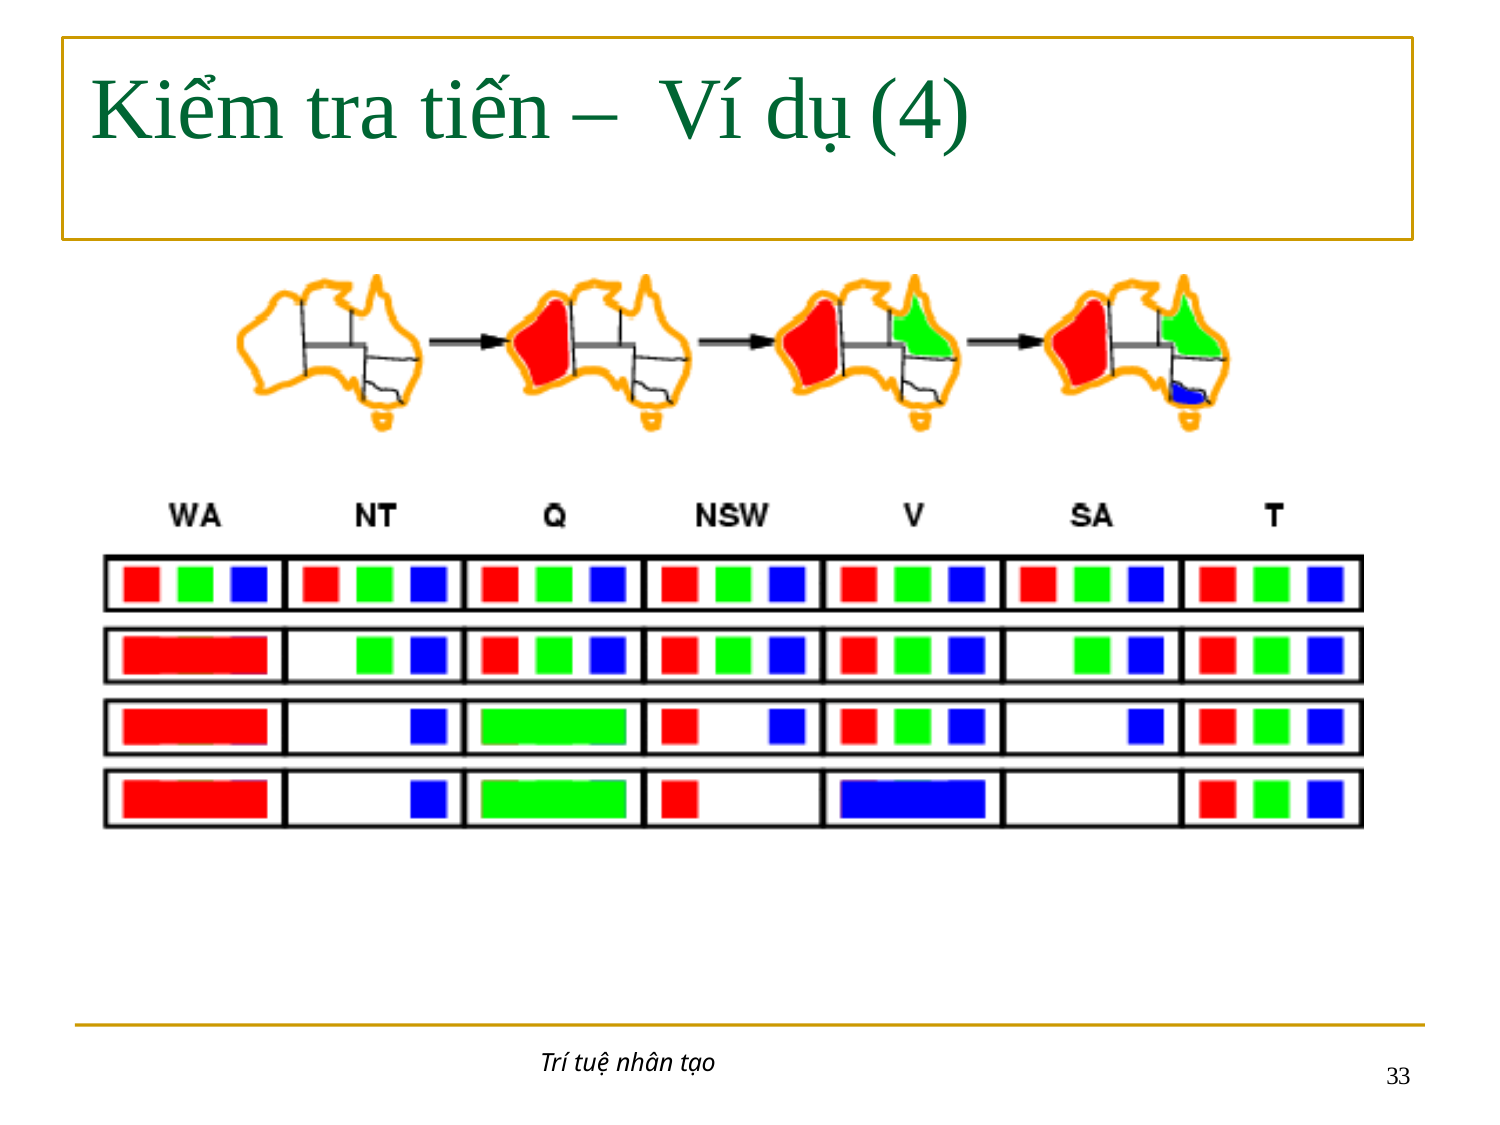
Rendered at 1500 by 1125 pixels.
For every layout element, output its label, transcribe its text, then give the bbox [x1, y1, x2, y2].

picture [99, 274, 1364, 836]
text_box [74, 1023, 1425, 1027]
title Kiểm tra tiến – Ví dụ (4) [62, 37, 1413, 240]
footer Trí tuệ nhân tạo [537, 1043, 745, 1125]
slide_number 10 [1380, 1061, 1419, 1125]
